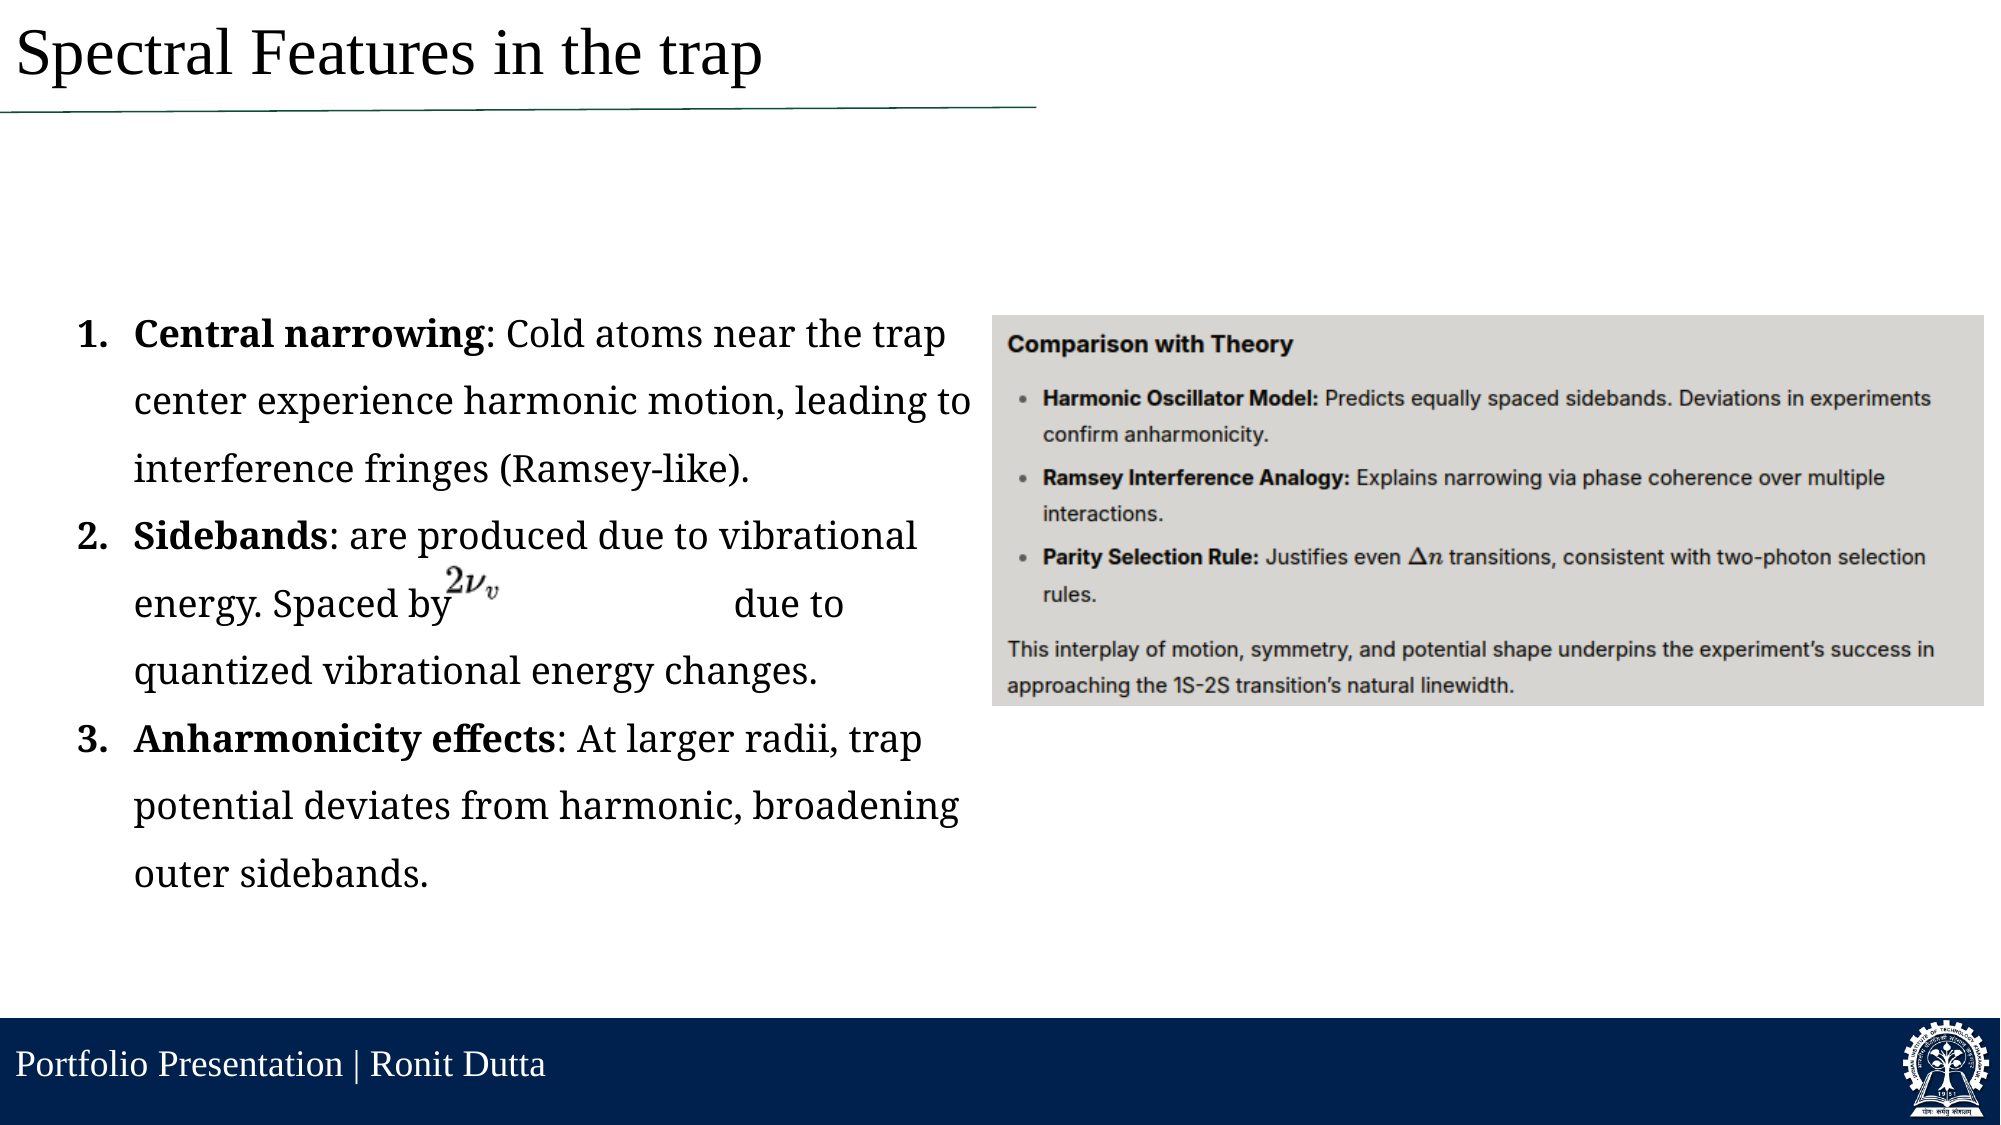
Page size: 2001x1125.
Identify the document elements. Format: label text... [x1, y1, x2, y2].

picture [0, 1018, 2000, 1125]
picture [445, 563, 501, 604]
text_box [0, 107, 1037, 113]
picture [992, 314, 1984, 707]
text_box Spectral Features in the trap [0, 0, 2000, 95]
text_box Central narrowing: Cold atoms near the trap center experience harmonic motion, leading to interference fringes (Ramsey-like). Sidebands: are produced due to vibrational energy. Spaced by due to quantized vibrational energy changes. Anharmonicity effects: At larger radii, trap potential deviates from harmonic, broadening outer sidebands. [43, 272, 993, 749]
